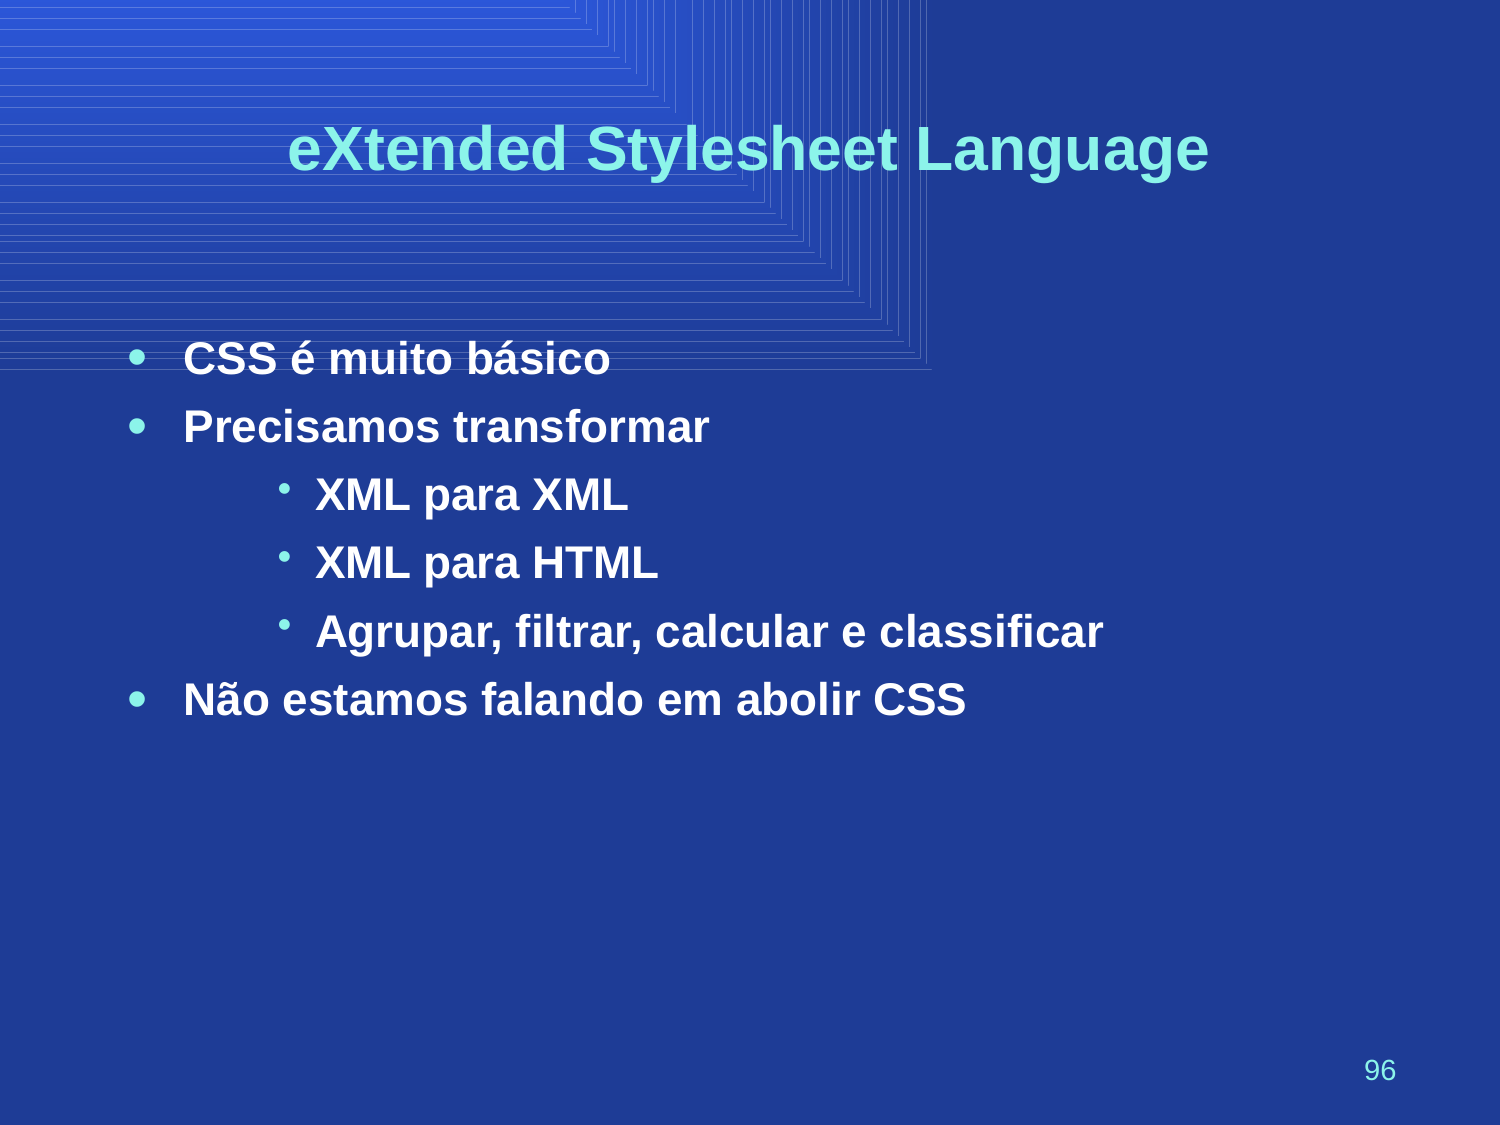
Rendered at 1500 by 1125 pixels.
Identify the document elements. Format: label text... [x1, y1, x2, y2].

list CSS é muito básico Precisamos transformar XML para XML XML para HTML Agrupar, filtrar, calcular e classificar Não estamos falando em abolir CSS [112, 324, 1388, 1000]
title eXtended Stylesheet Language [112, 99, 1388, 288]
